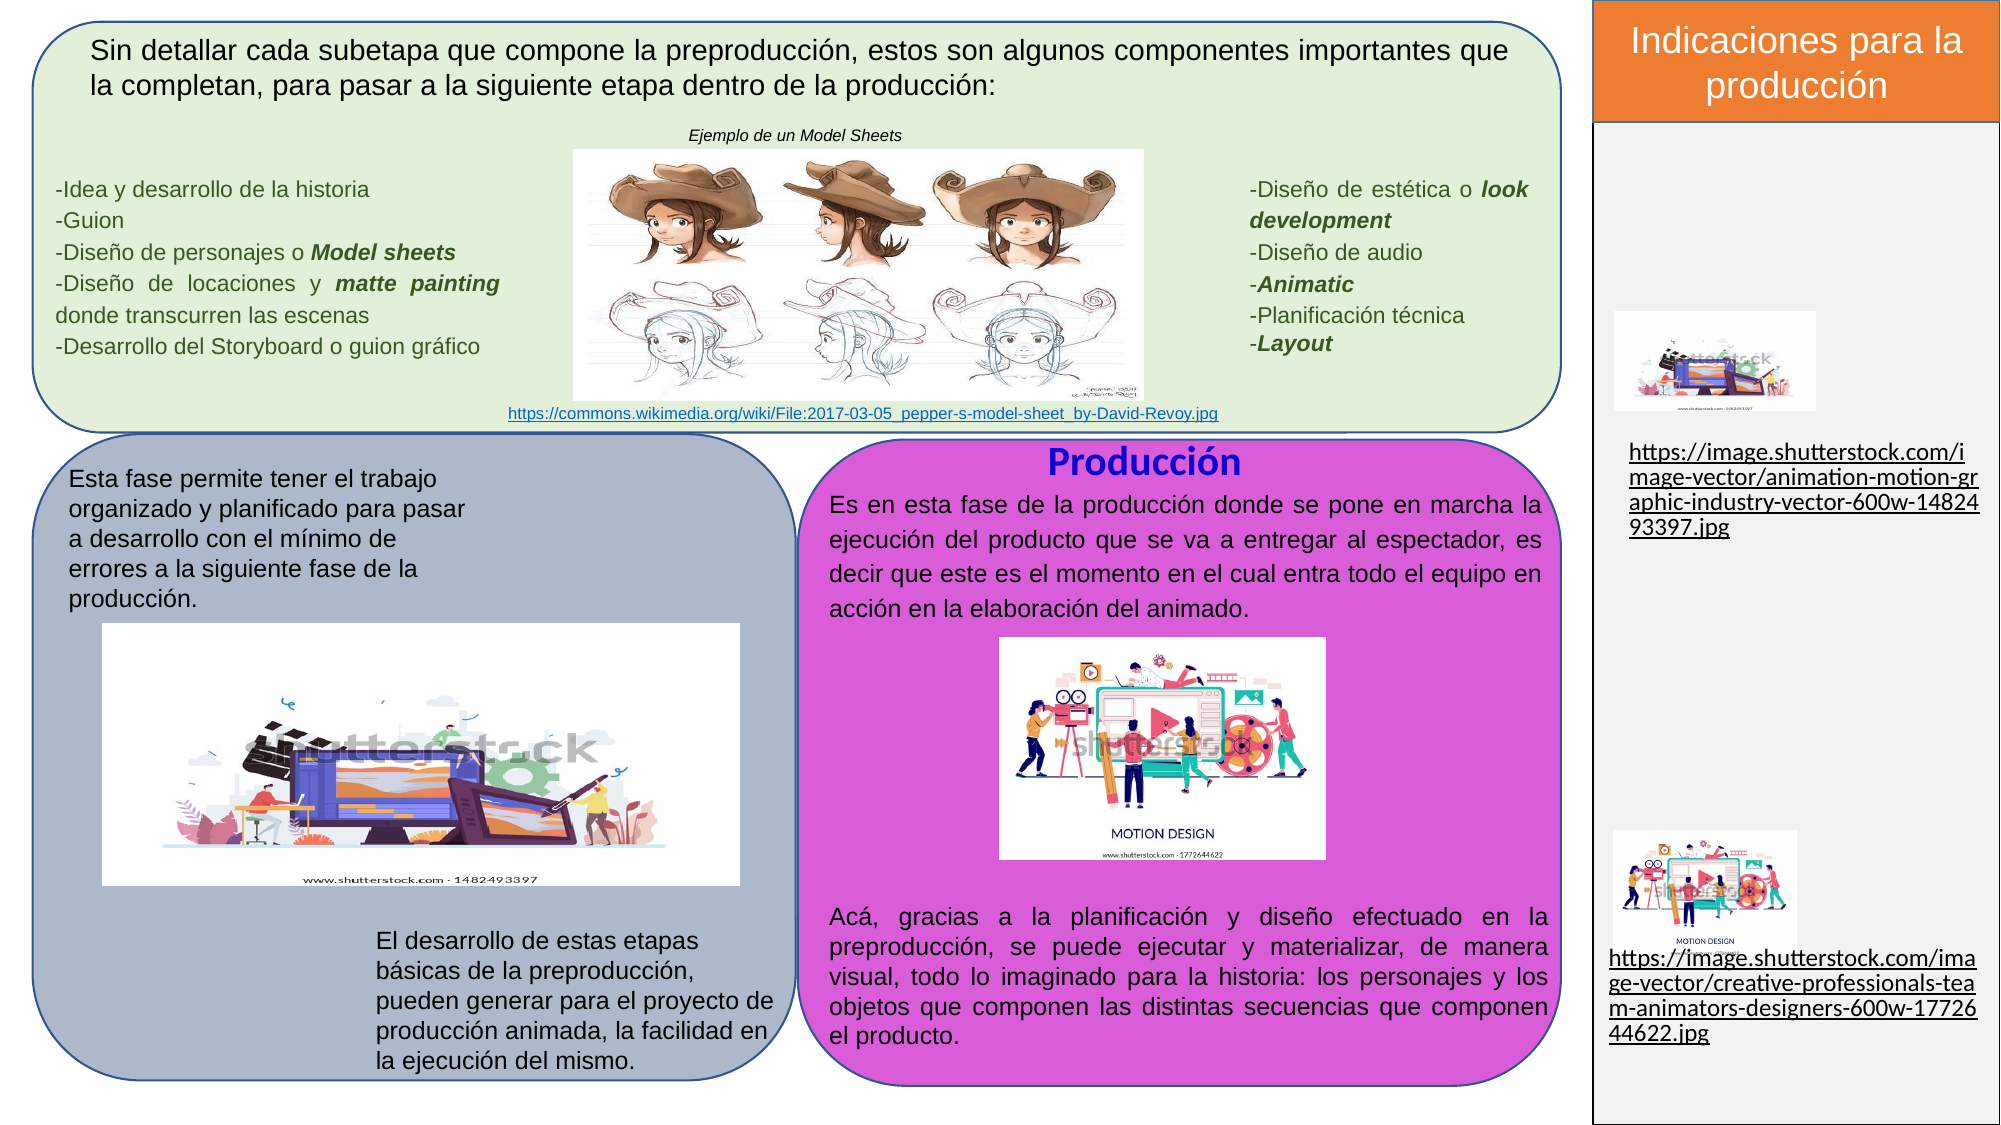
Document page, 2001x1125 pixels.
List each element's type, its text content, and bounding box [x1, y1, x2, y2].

text_box Producción [1033, 426, 1356, 492]
text_box Sin detallar cada subetapa que compone la preproducción, estos son algunos componentes importantes que la completan, para pasar a la siguiente etapa dentro de la producción: [75, 23, 1527, 109]
text_box [797, 488, 1562, 1037]
text_box [1593, 122, 2000, 1125]
text_box Indicaciones para la producción [1593, 0, 2000, 122]
text_box [831, 1058, 1527, 1087]
picture [999, 637, 1326, 860]
text_box [31, 433, 797, 1082]
text_box https://commons.wikimedia.org/wiki/File:2017-03-05_pepper-s-model-sheet_by-David-Revoy.jpg [493, 395, 1254, 431]
picture [102, 623, 740, 886]
text_box https://image.shutterstock.com/image-vector/animation-motion-graphic-industry-vector-600w-1482493397.jpg [1614, 428, 1998, 503]
picture [1612, 830, 1797, 956]
text_box El desarrollo de estas etapas básicas de la preproducción, pueden generar para el proyecto de producción animada, la facilidad en la ejecución del mismo. [361, 917, 798, 1082]
text_box [31, 25, 1562, 434]
picture [1614, 311, 1816, 411]
text_box -Diseño de estética o look development -Diseño de audio -Animatic -Planificación técnica -Layout [1234, 163, 1544, 363]
text_box [1356, 438, 1536, 476]
text_box Es en esta fase de la producción donde se pone en marcha la ejecución del producto que se va a entregar al espectador, es decir que este es el momento en el cual entra todo el equipo en acción en la elaboración del animado. [814, 476, 1559, 630]
text_box Acá, gracias a la planificación y diseño efectuado en la preproducción, se puede ejecutar y materializar, de manera visual, todo lo imaginado para la historia: los personajes y los objetos que componen las distintas secuencias que componen el producto. [814, 892, 1565, 1058]
text_box -Idea y desarrollo de la historia -Guion -Diseño de personajes o Model sheets -Diseño de locaciones y matte painting donde transcurren las escenas -Desarrollo del Storyboard o guion gráfico [40, 162, 515, 367]
picture [573, 149, 1144, 401]
text_box https://image.shutterstock.com/image-vector/creative-professionals-team-animators-designers-600w-1772644622.jpg [1593, 934, 1998, 1009]
text_box Esta fase permite tener el trabajo organizado y planificado para pasar a desarrollo con el mínimo de errores a la siguiente fase de la producción. [53, 455, 491, 620]
text_box Ejemplo de un Model Sheets [673, 117, 928, 149]
text_box [823, 438, 1033, 476]
